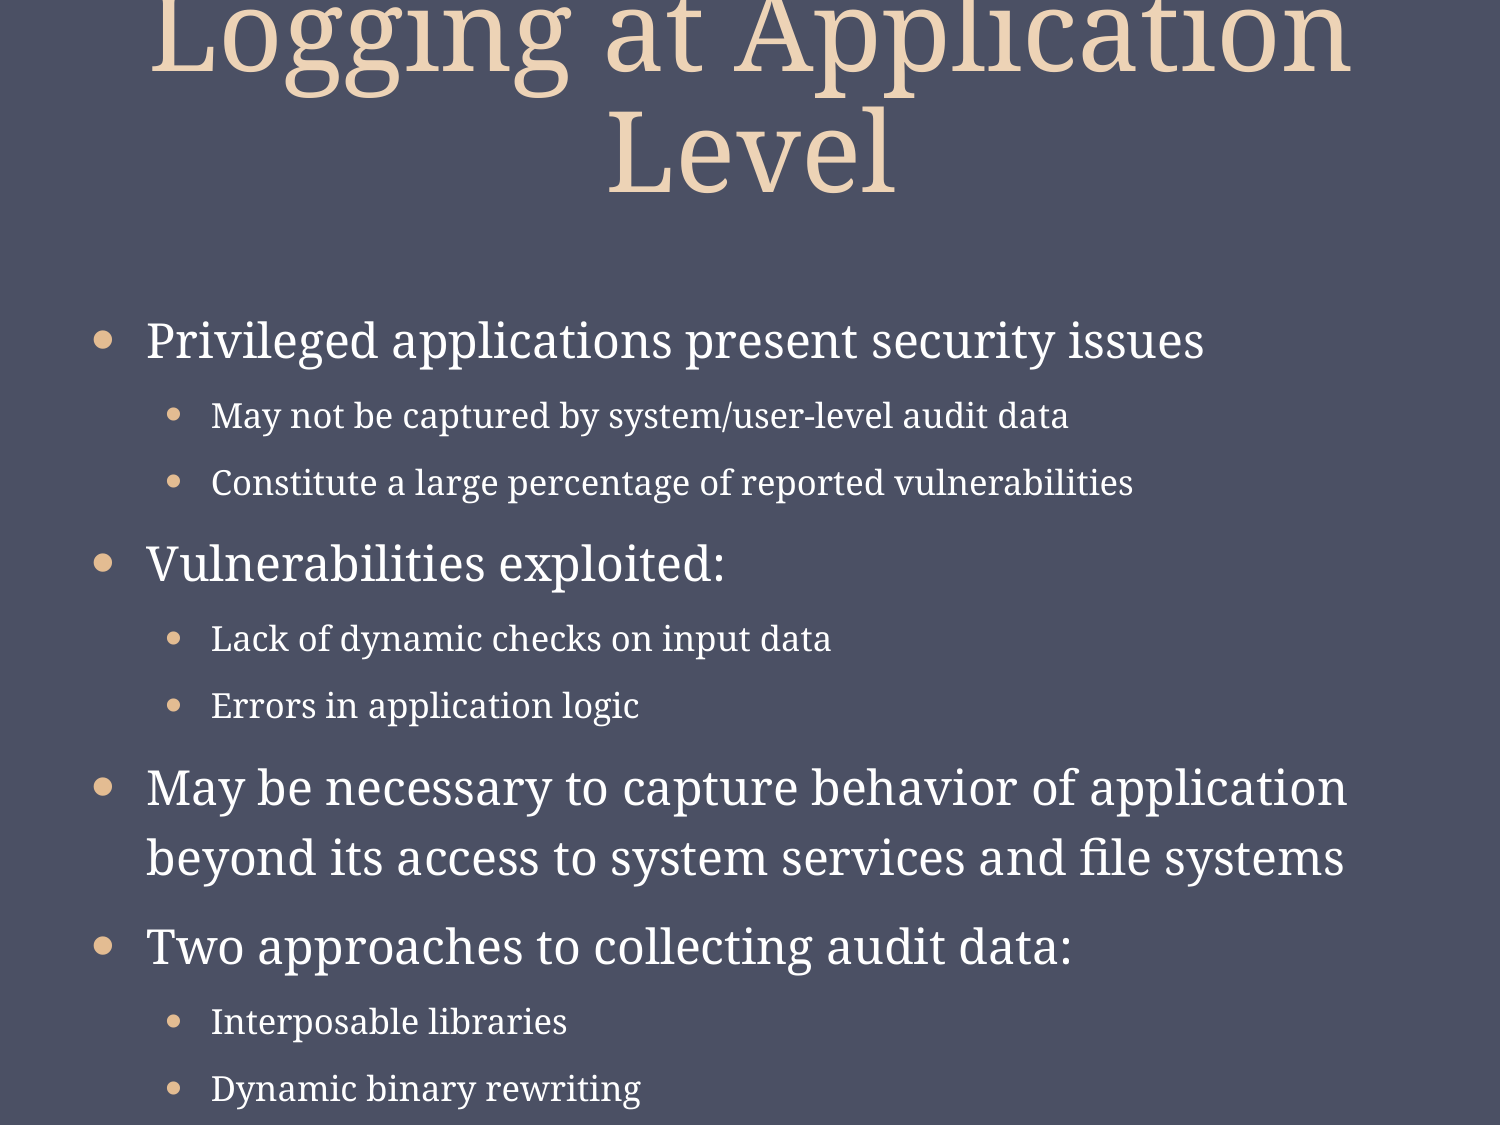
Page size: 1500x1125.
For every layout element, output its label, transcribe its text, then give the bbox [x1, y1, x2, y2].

list Privileged applications present security issues May not be captured by system/user-level audit data Constitute a large percentage of reported vulnerabilities Vulnerabilities exploited: Lack of dynamic checks on input data Errors in application logic May be necessary to capture behavior of application beyond its access to system services and file systems Two approaches to collecting audit data: Interposable libraries Dynamic binary rewriting [76, 290, 1465, 1125]
title Logging at Application Level [1, 0, 1500, 223]
